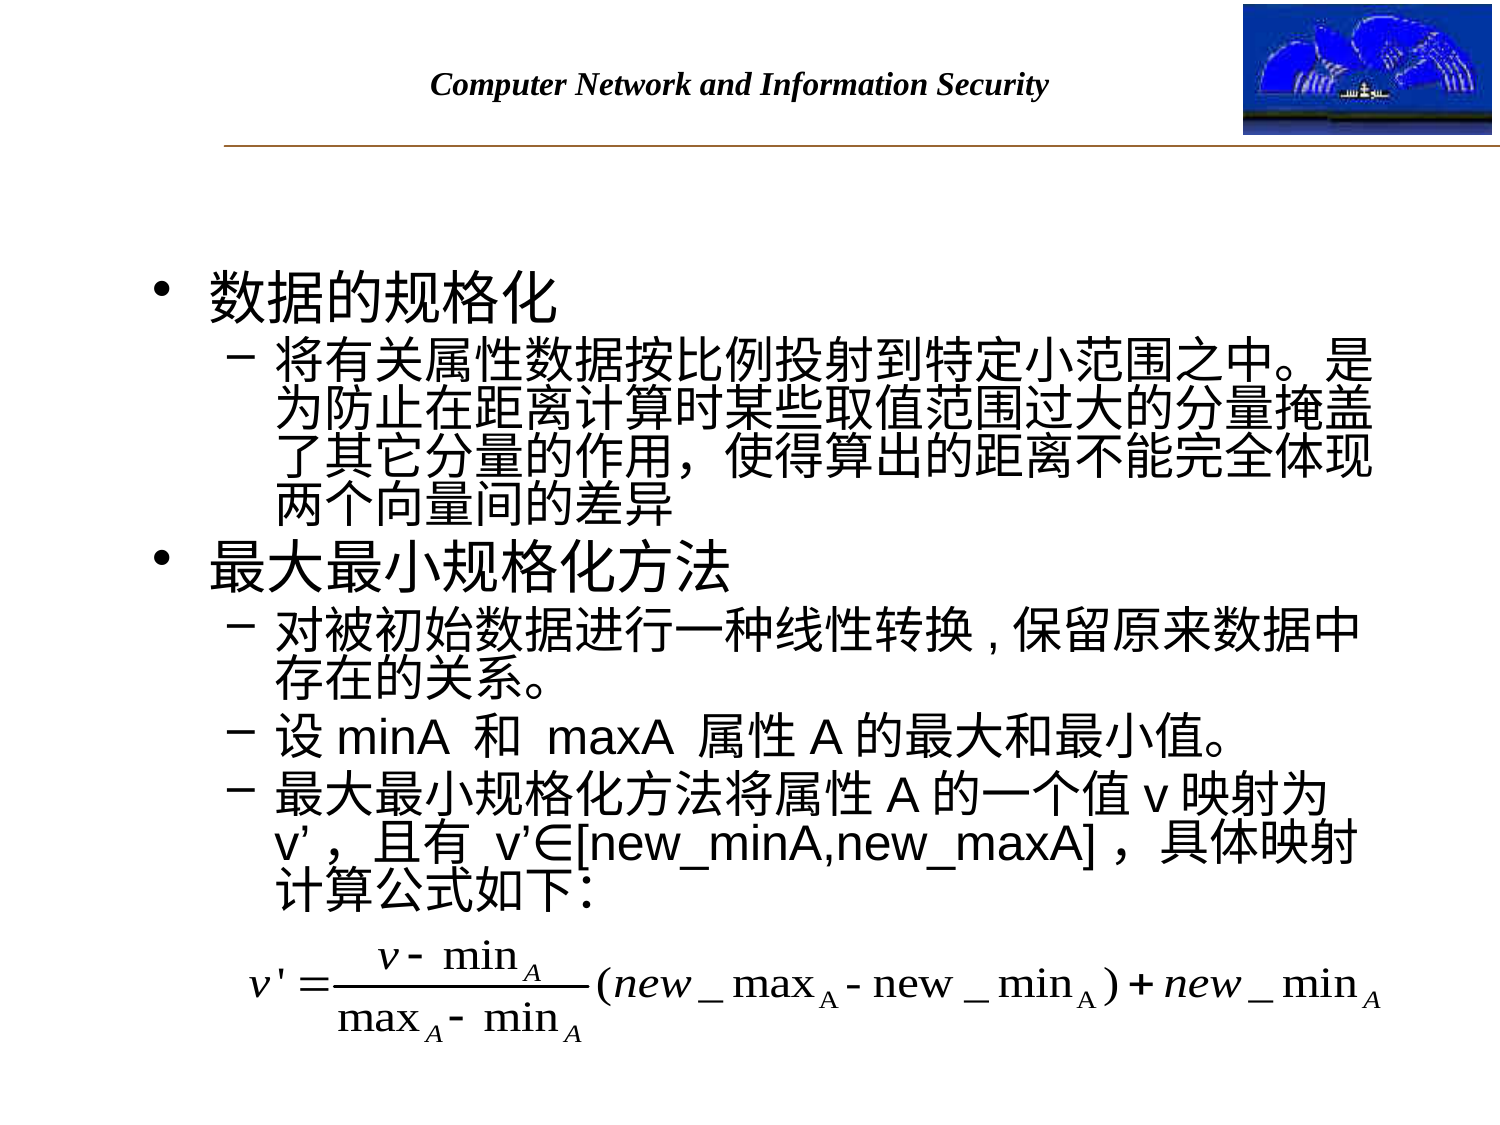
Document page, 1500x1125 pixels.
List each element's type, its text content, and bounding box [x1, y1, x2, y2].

list 数据的规格化 将有关属性数据按比例投射到特定小范围之中。是为防止在距离计算时某些取值范围过大的分量掩盖了其它分量的作用，使得算出的距离不能完全体现两个向量间的差异 最大最小规格化方法 对被初始数据进行一种线性转换,保留原来数据中存在的关系。 设minA 和 maxA 属性A的最大和最小值。 最大最小规格化方法将属性A的一个值v映射为v’，且有 v’∈[new_minA,new_maxA]，具体映射计算公式如下： [137, 266, 1413, 531]
list 数据的规格化 将有关属性数据按比例投射到特定小范围之中。是为防止在距离计算时某些取值范围过大的分量掩盖了其它分量的作用，使得算出的距离不能完全体现两个向量间的差异 最大最小规格化方法 对被初始数据进行一种线性转换,保留原来数据中存在的关系。 设minA 和 maxA 属性A的最大和最小值。 最大最小规格化方法将属性A的一个值v映射为v’，且有 v’∈[new_minA,new_maxA]，具体映射计算公式如下： [137, 532, 1413, 941]
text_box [241, 928, 1389, 1052]
